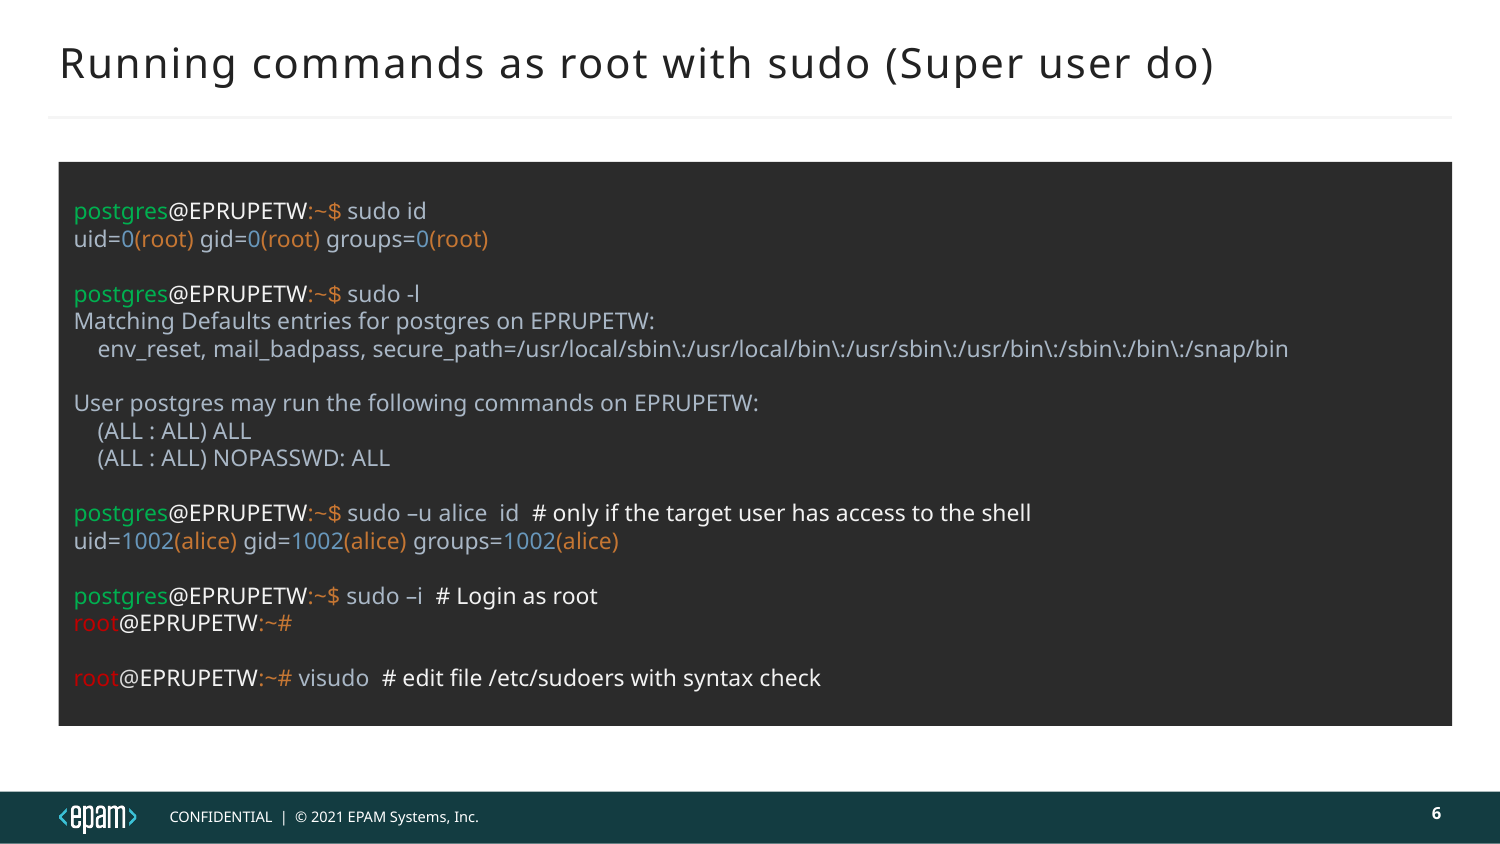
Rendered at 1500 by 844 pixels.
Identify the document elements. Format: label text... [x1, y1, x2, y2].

slide_number 6 [1216, 791, 1442, 844]
text_box postgres@EPRUPETW:~$ sudo id uid=0(root) gid=0(root) groups=0(root) postgres@EPRUPETW:~$ sudo -l Matching Defaults entries for postgres on EPRUPETW: env_reset, mail_badpass, secure_path=/usr/local/sbin\:/usr/local/bin\:/usr/sbin\:/usr/bin\:/sbin\:/bin\:/snap/bin User postgres may run the following commands on EPRUPETW: (ALL : ALL) ALL (ALL : ALL) NOPASSWD: ALL postgres@EPRUPETW:~$ sudo –u alice id # only if the target user has access to the shell uid=1002(alice) gid=1002(alice) groups=1002(alice) postgres@EPRUPETW:~$ sudo –i # Login as root root@EPRUPETW:~# root@EPRUPETW:~# visudo # edit file /etc/sudoers with syntax check [58, 161, 1453, 726]
title Running commands as root with sudo (Super user do) [59, 37, 1442, 87]
